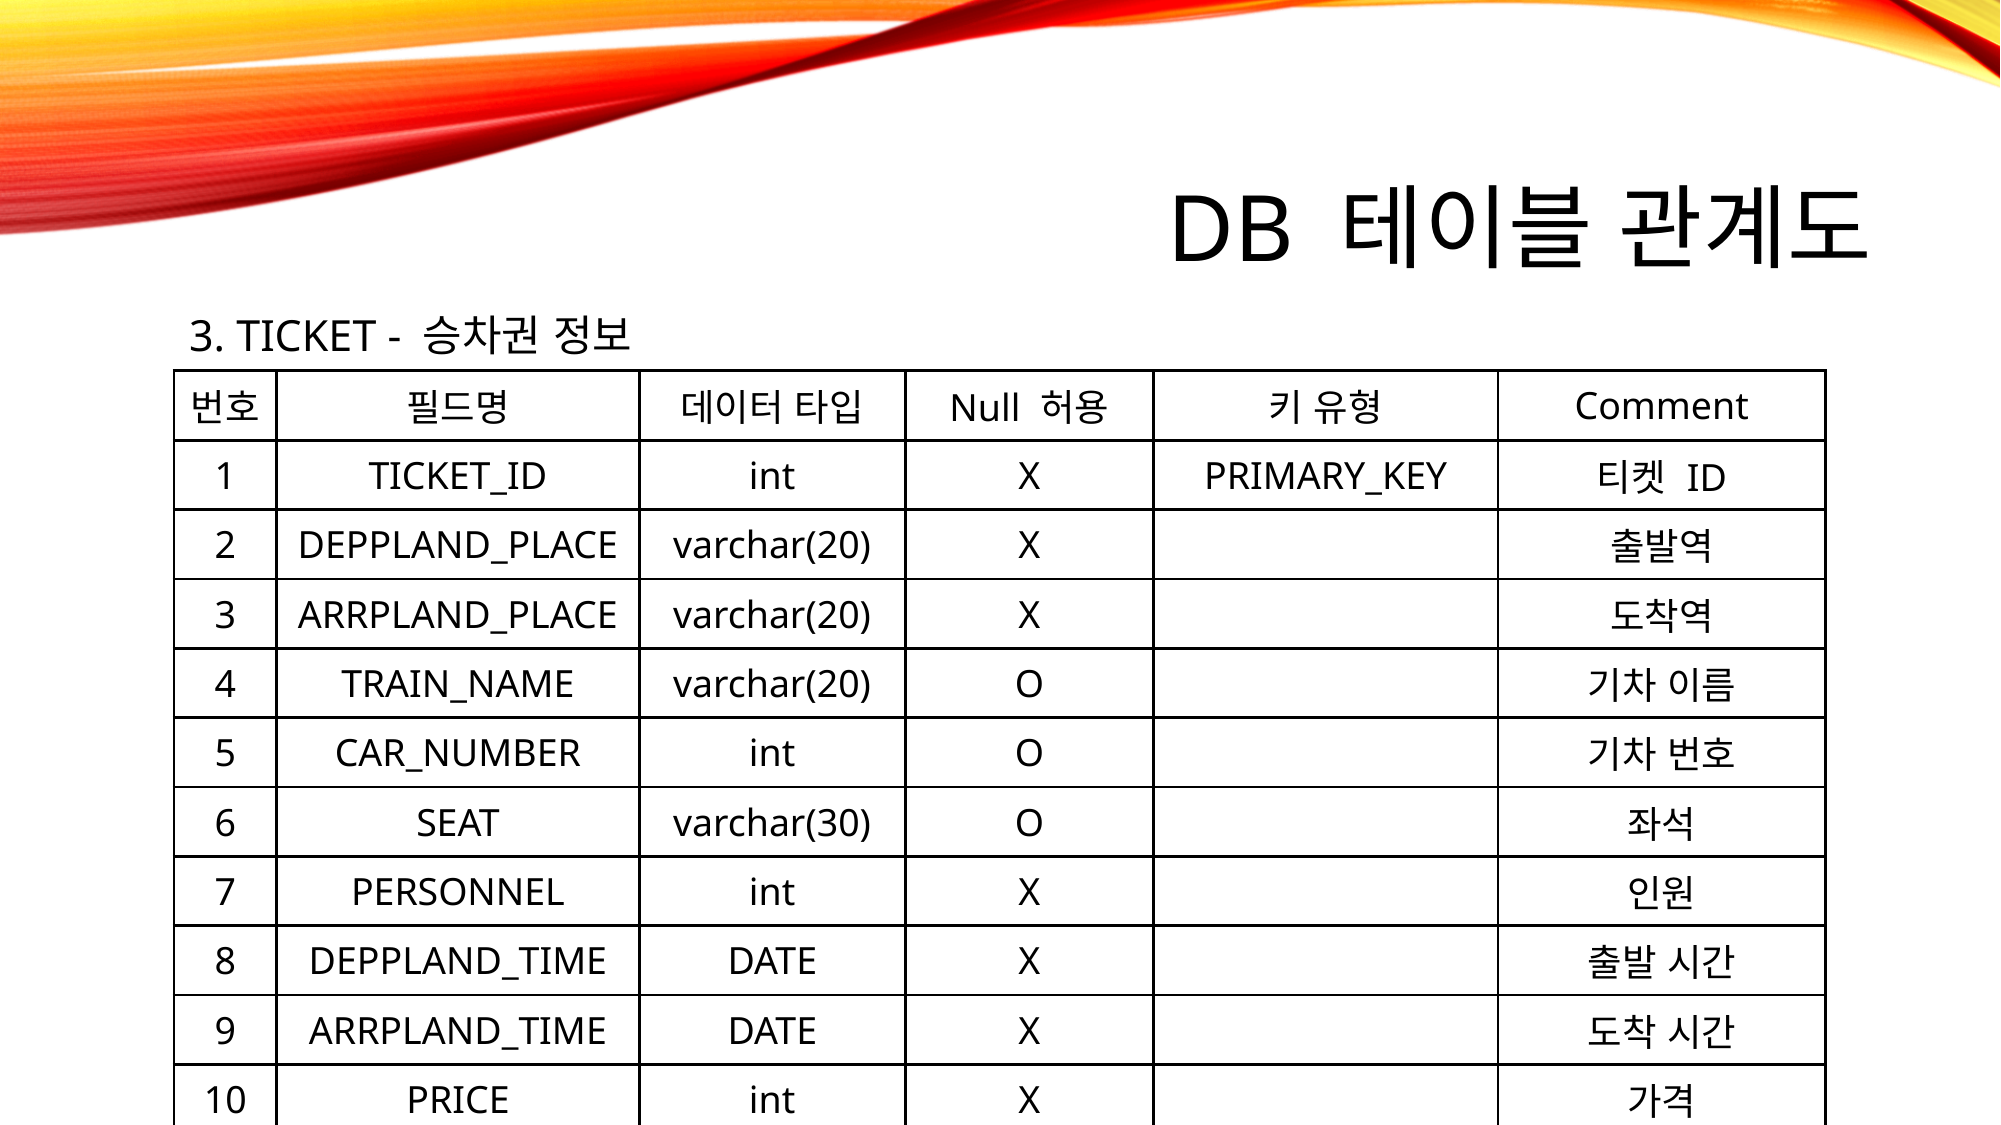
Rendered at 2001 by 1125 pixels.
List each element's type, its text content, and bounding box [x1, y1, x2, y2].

table_cell O [907, 650, 1152, 716]
table_cell X [907, 511, 1152, 578]
table_cell 2 [175, 511, 275, 578]
table_cell 1 [175, 442, 275, 508]
table_cell 기차 이름 [1499, 650, 1824, 716]
table_cell varchar(30) [641, 788, 904, 855]
table_header Null 허용 [907, 372, 1152, 439]
table_cell 4 [175, 650, 275, 716]
table_cell X [907, 580, 1152, 647]
table_cell TICKET_ID [278, 442, 638, 508]
table_cell [1155, 858, 1497, 924]
table_cell O [907, 719, 1152, 786]
table_cell int [641, 442, 904, 508]
table_cell varchar(20) [641, 580, 904, 647]
table_cell 기차 번호 [1499, 719, 1824, 786]
table_cell DEPPLAND_PLACE [278, 511, 638, 578]
table_cell X [907, 1066, 1152, 1125]
text_box 3. TICKET - 승차권 정보 [174, 299, 1888, 371]
title DB 테이블 관계도 [474, 125, 1888, 299]
table_cell int [641, 719, 904, 786]
table_cell [1155, 719, 1497, 786]
table_cell PRIMARY_KEY [1155, 442, 1497, 508]
table_cell X [907, 996, 1152, 1063]
table_cell int [641, 1066, 904, 1125]
table_header 데이터 타입 [641, 372, 904, 439]
table_header 필드명 [278, 372, 638, 439]
picture [0, 0, 2000, 237]
table_cell DEPPLAND_TIME [278, 927, 638, 994]
table_cell PERSONNEL [278, 858, 638, 924]
table_cell O [907, 788, 1152, 855]
table_cell 6 [175, 788, 275, 855]
table_cell [1155, 580, 1497, 647]
table_cell 티켓 ID [1499, 442, 1824, 508]
table_cell X [907, 858, 1152, 924]
table_cell ARRPLAND_PLACE [278, 580, 638, 647]
table_cell 출발역 [1499, 511, 1824, 578]
table_cell 도착 시간 [1499, 996, 1824, 1063]
table_header 키 유형 [1155, 372, 1497, 439]
table_cell [1155, 788, 1497, 855]
table_header Comment [1499, 372, 1824, 439]
table_cell CAR_NUMBER [278, 719, 638, 786]
table_header 번호 [175, 372, 275, 439]
table_cell 도착역 [1499, 580, 1824, 647]
table_cell [1155, 650, 1497, 716]
table_cell DATE [641, 927, 904, 994]
table_cell 10 [175, 1066, 275, 1125]
table_cell PRICE [278, 1066, 638, 1125]
table_cell 9 [175, 996, 275, 1063]
table_cell DATE [641, 996, 904, 1063]
table_cell X [907, 442, 1152, 508]
table_cell [1155, 996, 1497, 1063]
table_cell SEAT [278, 788, 638, 855]
table_cell 가격 [1499, 1066, 1824, 1125]
table_cell [1155, 511, 1497, 578]
table_cell 5 [175, 719, 275, 786]
table_cell [1155, 1066, 1497, 1125]
table_cell X [907, 927, 1152, 994]
table_cell 출발 시간 [1499, 927, 1824, 994]
table_cell int [641, 858, 904, 924]
table_cell 8 [175, 927, 275, 994]
table_cell varchar(20) [641, 650, 904, 716]
table_cell ARRPLAND_TIME [278, 996, 638, 1063]
table_cell 3 [175, 580, 275, 647]
table_cell 7 [175, 858, 275, 924]
table_cell 좌석 [1499, 788, 1824, 855]
table_cell TRAIN_NAME [278, 650, 638, 716]
table_cell varchar(20) [641, 511, 904, 578]
table_cell 인원 [1499, 858, 1824, 924]
table_cell [1155, 927, 1497, 994]
